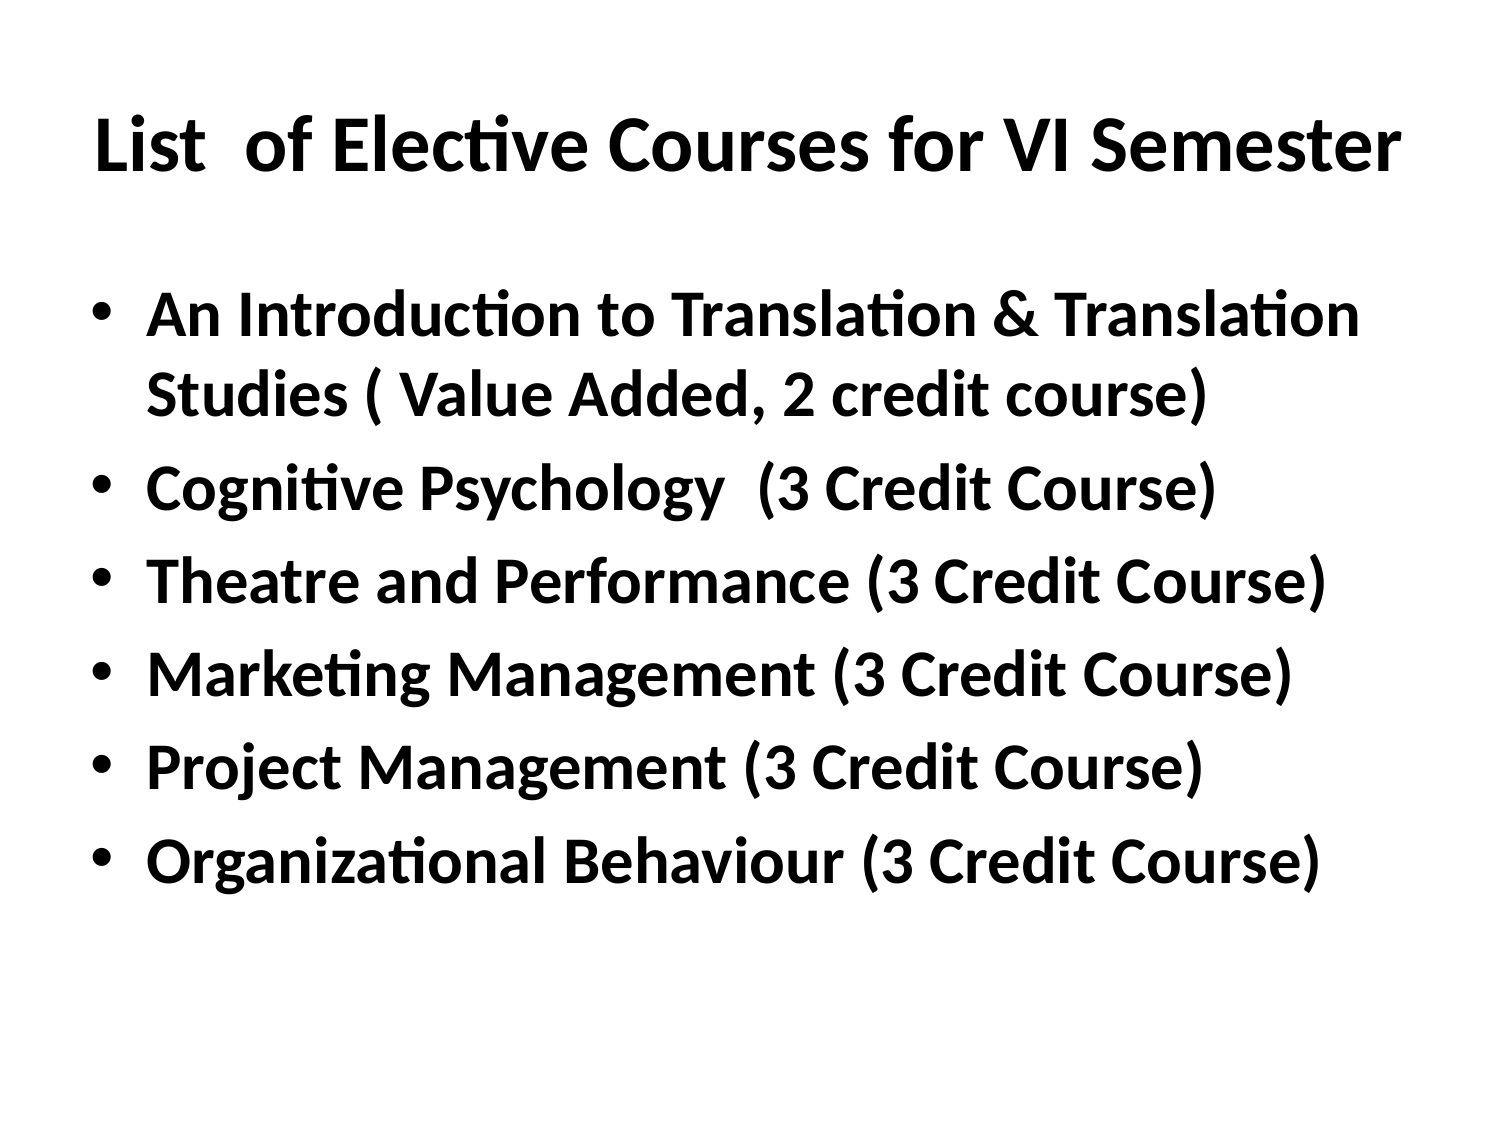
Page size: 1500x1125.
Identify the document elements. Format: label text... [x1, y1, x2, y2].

title List of Elective Courses for VI Semester [75, 45, 1425, 233]
list An Introduction to Translation & Translation Studies ( Value Added, 2 credit course) Cognitive Psychology (3 Credit Course) Theatre and Performance (3 Credit Course) Marketing Management (3 Credit Course) Project Management (3 Credit Course) Organizational Behaviour (3 Credit Course) [75, 262, 1425, 1005]
